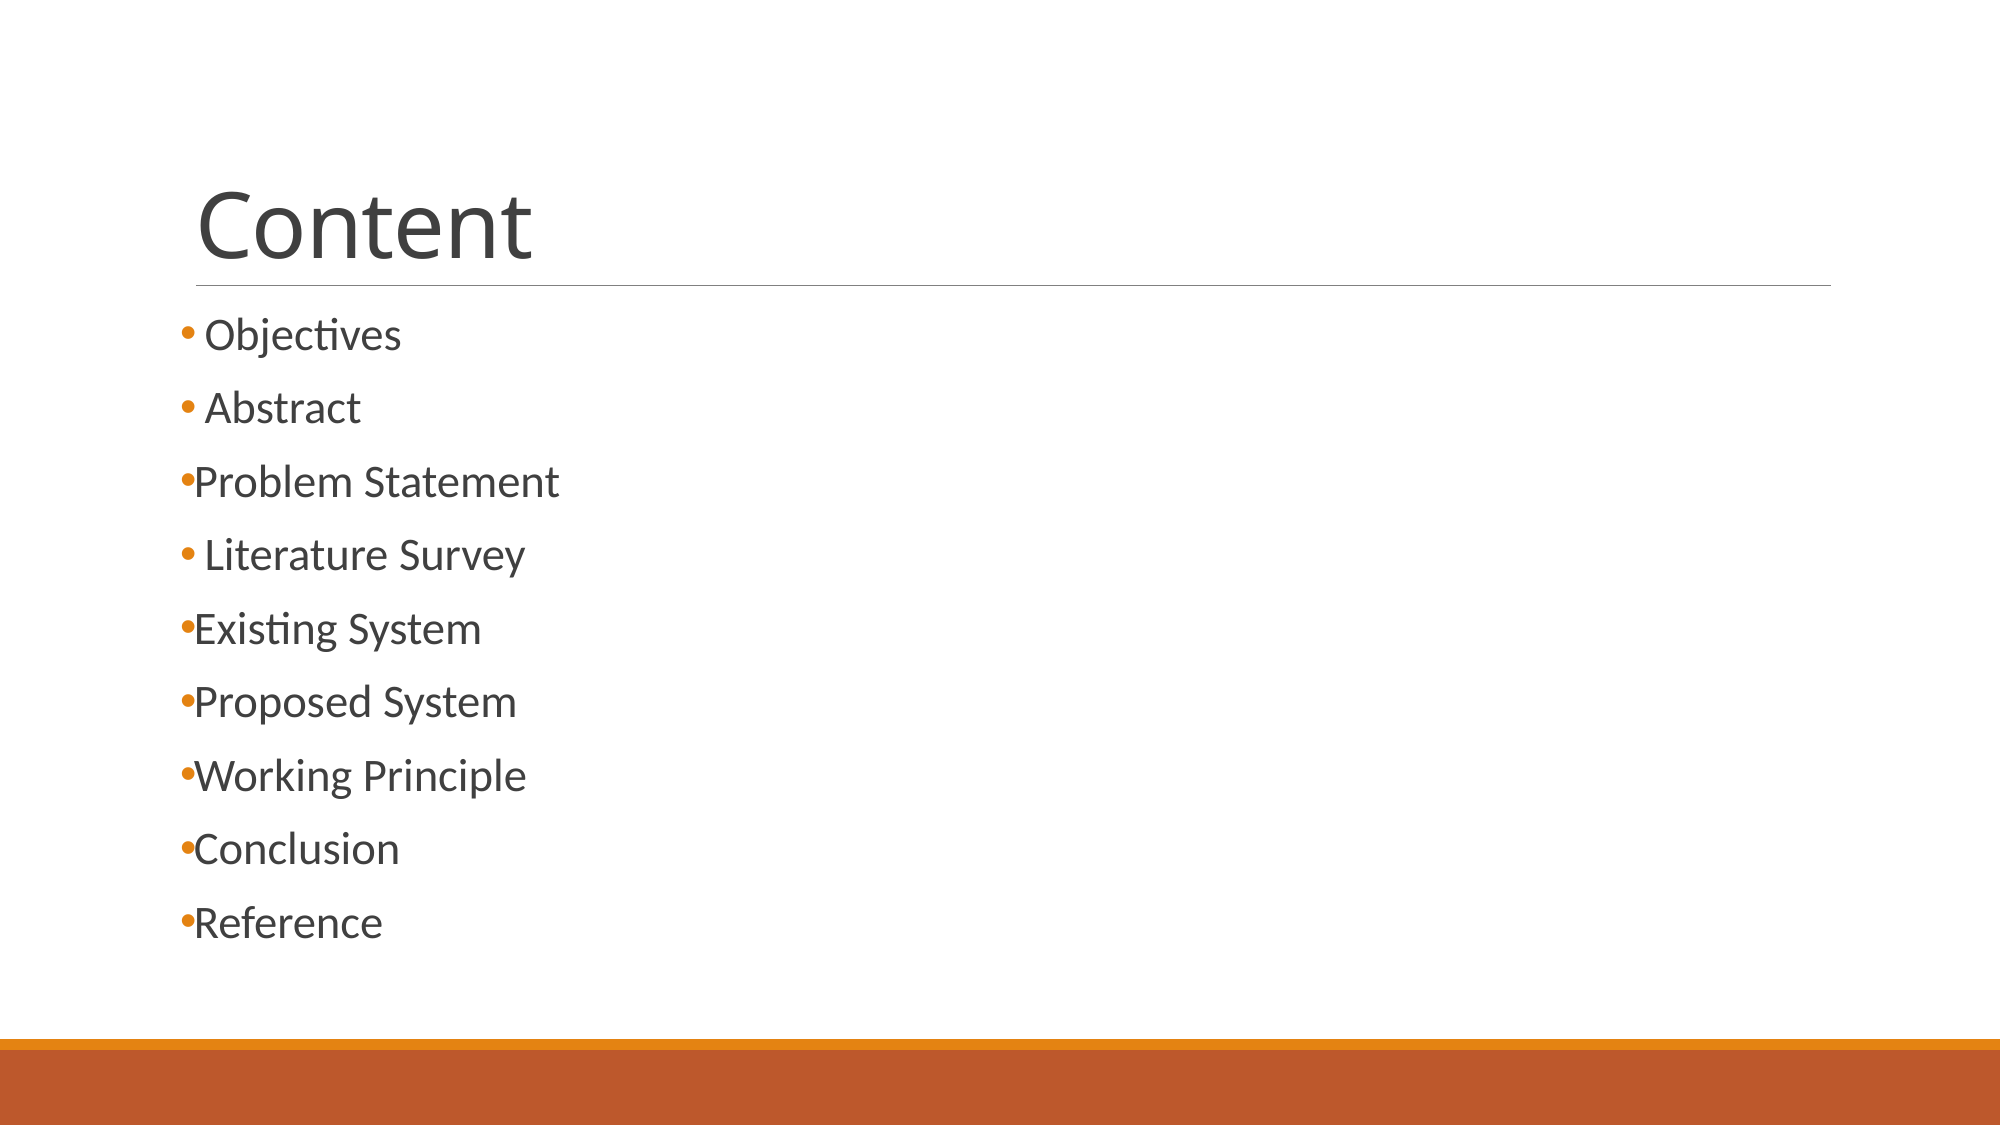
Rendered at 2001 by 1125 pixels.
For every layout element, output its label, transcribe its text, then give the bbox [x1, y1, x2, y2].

title Content [180, 47, 1830, 285]
list Objectives Abstract Problem Statement Literature Survey Existing System Proposed System Working Principle Conclusion Reference [180, 302, 1830, 963]
